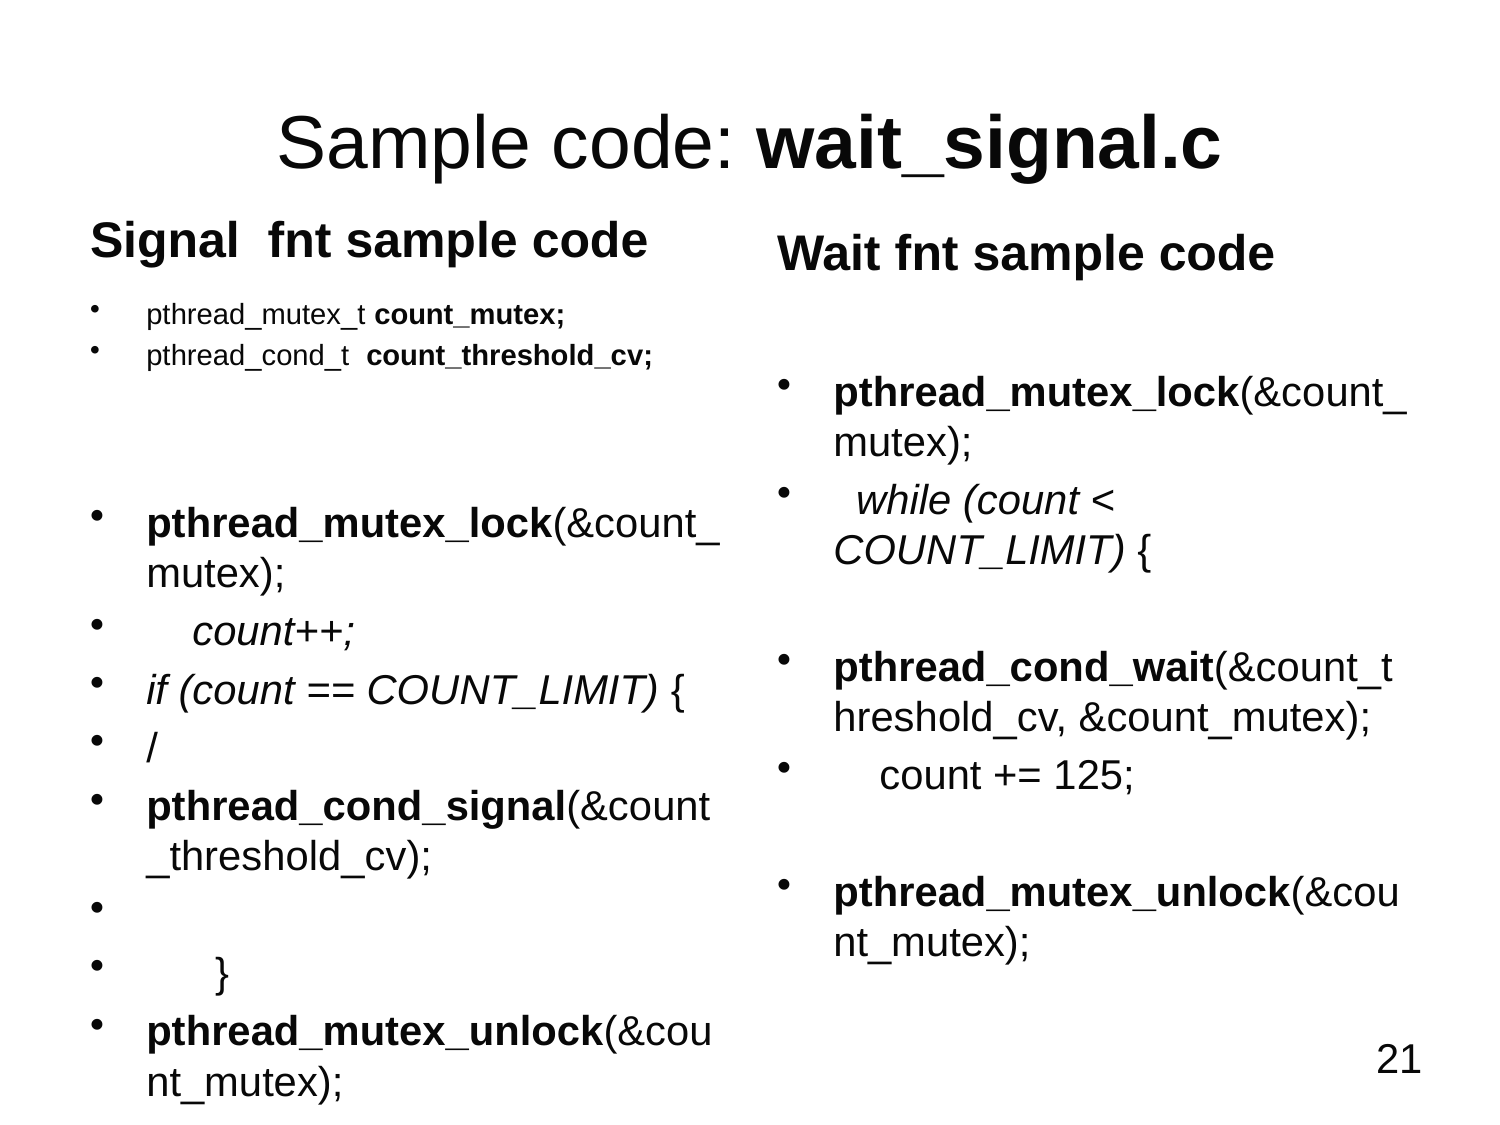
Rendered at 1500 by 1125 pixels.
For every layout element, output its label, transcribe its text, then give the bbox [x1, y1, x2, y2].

list Wait fnt sample code [761, 200, 1425, 288]
list pthread_mutex_lock(&count_mutex); while (count < COUNT_LIMIT) { pthread_cond_wait(&count_threshold_cv, &count_mutex); count += 125; pthread_mutex_unlock(&count_mutex); [761, 356, 1425, 1005]
list pthread_mutex_t count_mutex; pthread_cond_t count_threshold_cv; pthread_mutex_lock(&count_mutex); count++; if (count == COUNT_LIMIT) { / pthread_cond_signal(&count_threshold_cv); } pthread_mutex_unlock(&count_mutex); [75, 287, 738, 1088]
list Signal fnt sample code [75, 200, 738, 275]
slide_number 21 [1087, 1024, 1438, 1103]
title Sample code: wait_signal.c [75, 45, 1425, 233]
